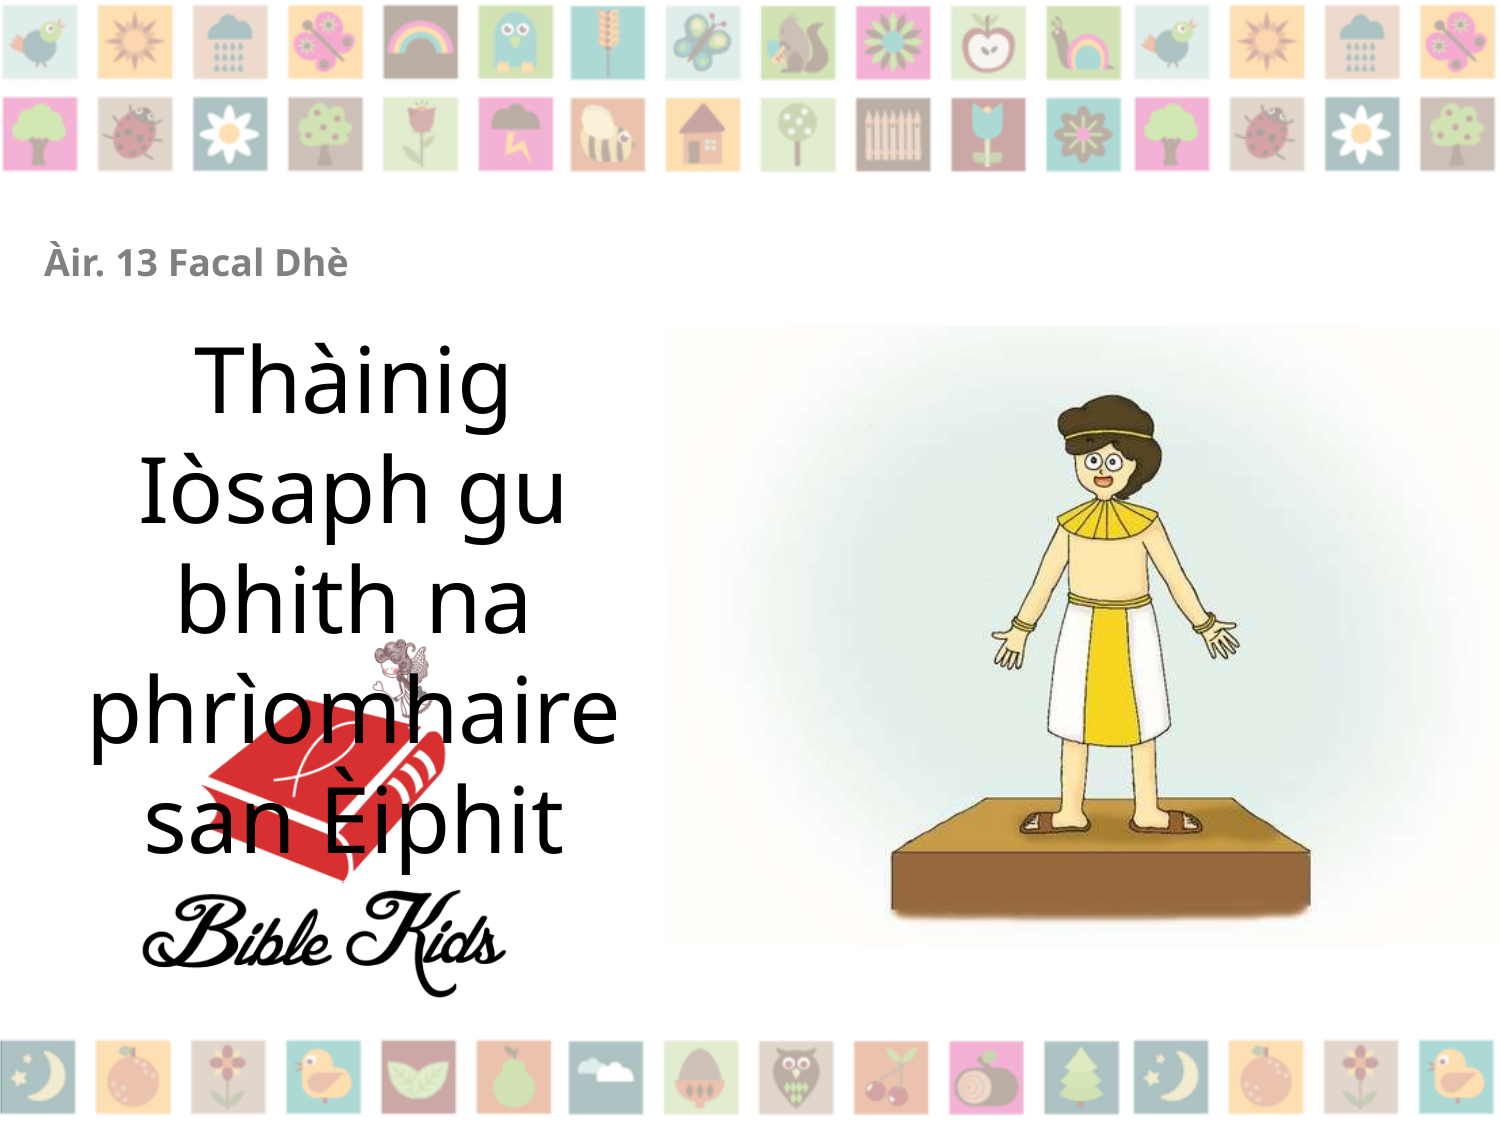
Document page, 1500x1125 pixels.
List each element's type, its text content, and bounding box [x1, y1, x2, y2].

text_box Àir. 13 Facal Dhè [29, 231, 543, 292]
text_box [0, 3, 1500, 181]
picture [117, 600, 544, 1027]
text_box Thàinig Iòsaph gu bhith na phrìomhaire san Èiphit [29, 314, 680, 879]
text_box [0, 1028, 1500, 1118]
picture [666, 325, 1500, 948]
